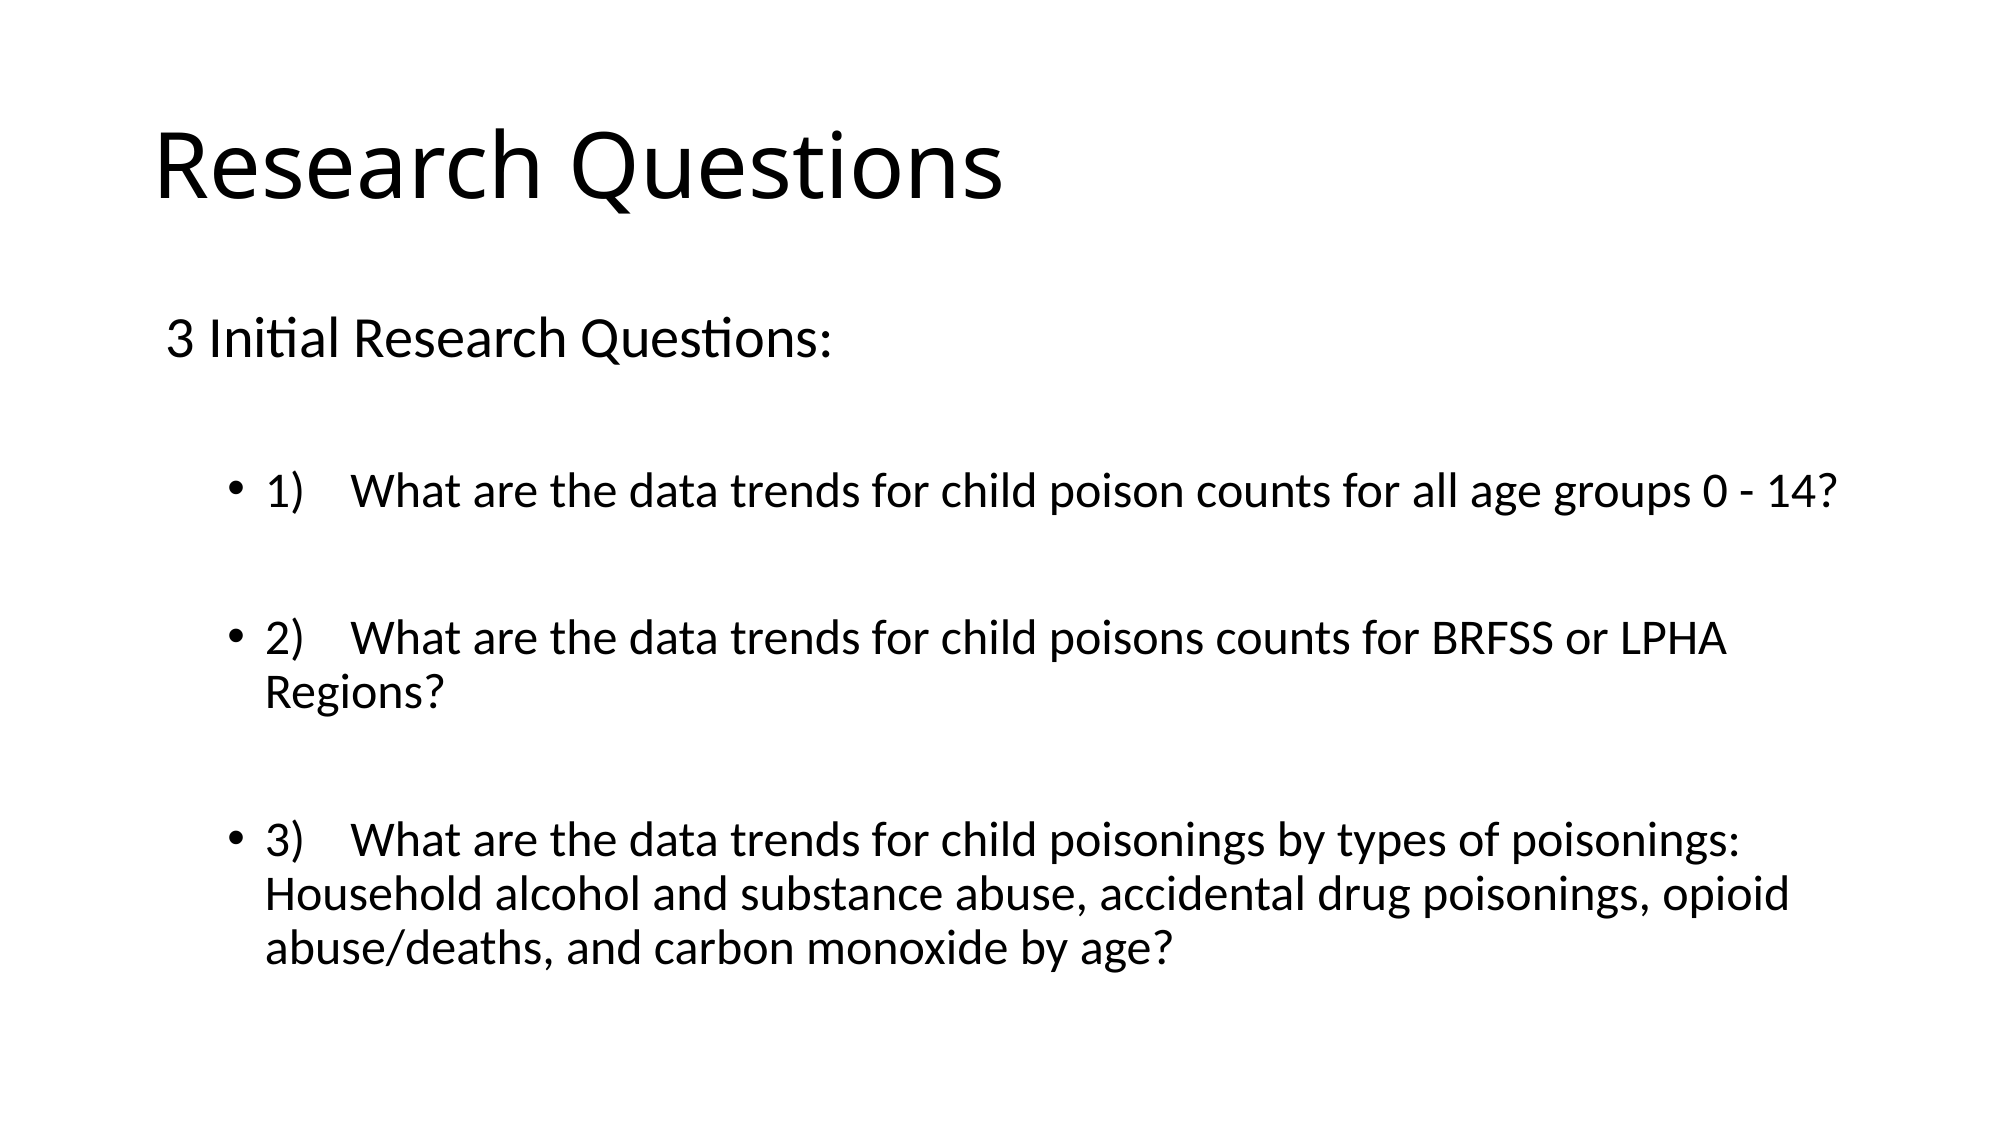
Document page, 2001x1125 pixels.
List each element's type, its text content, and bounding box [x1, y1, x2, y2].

title Research Questions [137, 59, 1863, 278]
list 3 Initial Research Questions: 1) What are the data trends for child poison counts for all age groups 0 - 14? 2) What are the data trends for child poisons counts for BRFSS or LPHA Regions? 3) What are the data trends for child poisonings by types of poisonings: Household alcohol and substance abuse, accidental drug poisonings, opioid abuse/deaths, and carbon monoxide by age? [137, 299, 1863, 1014]
